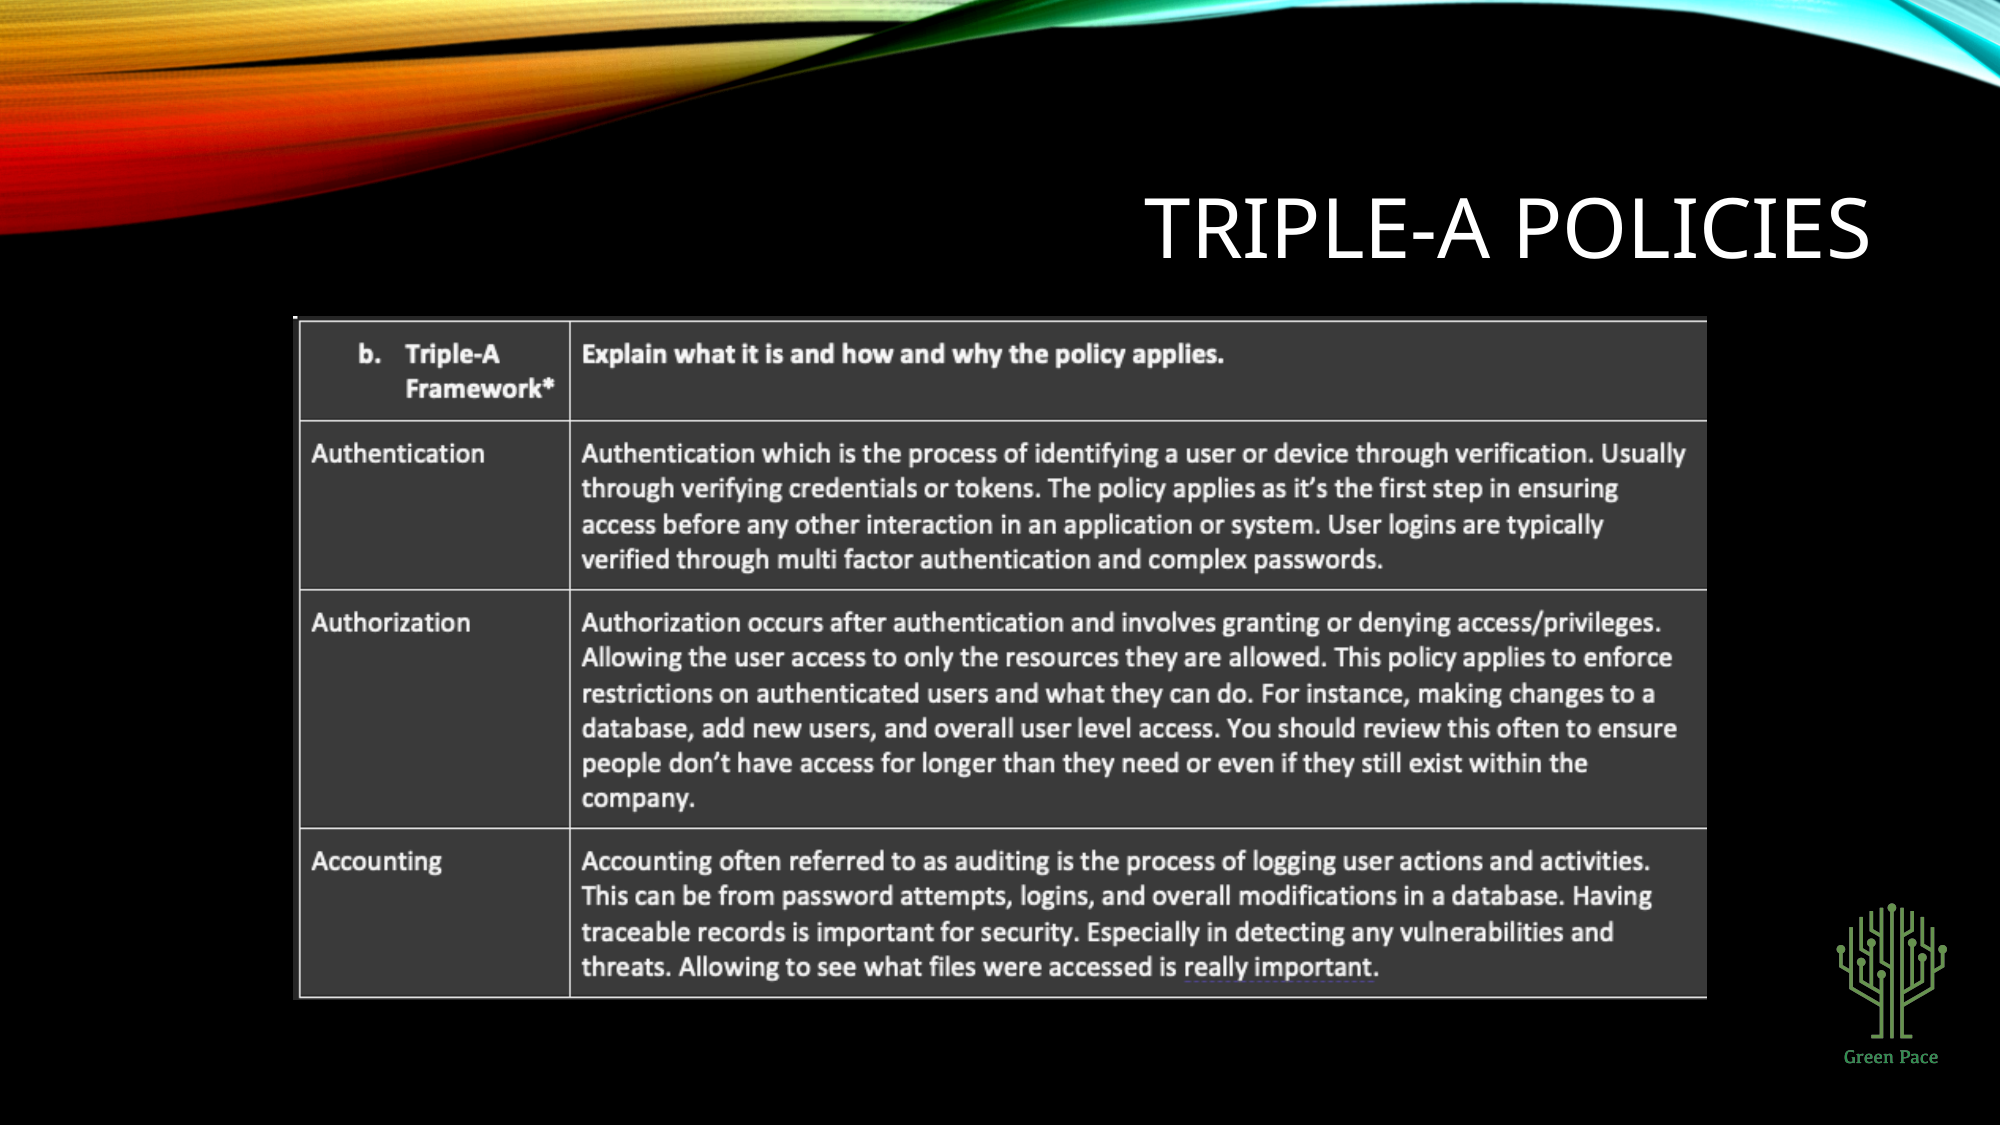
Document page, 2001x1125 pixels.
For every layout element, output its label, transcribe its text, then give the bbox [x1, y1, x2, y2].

title TRIPLE-A POLICIES [474, 125, 1888, 338]
picture [293, 315, 1707, 1000]
picture [0, 0, 2000, 237]
picture [1817, 892, 1964, 1082]
